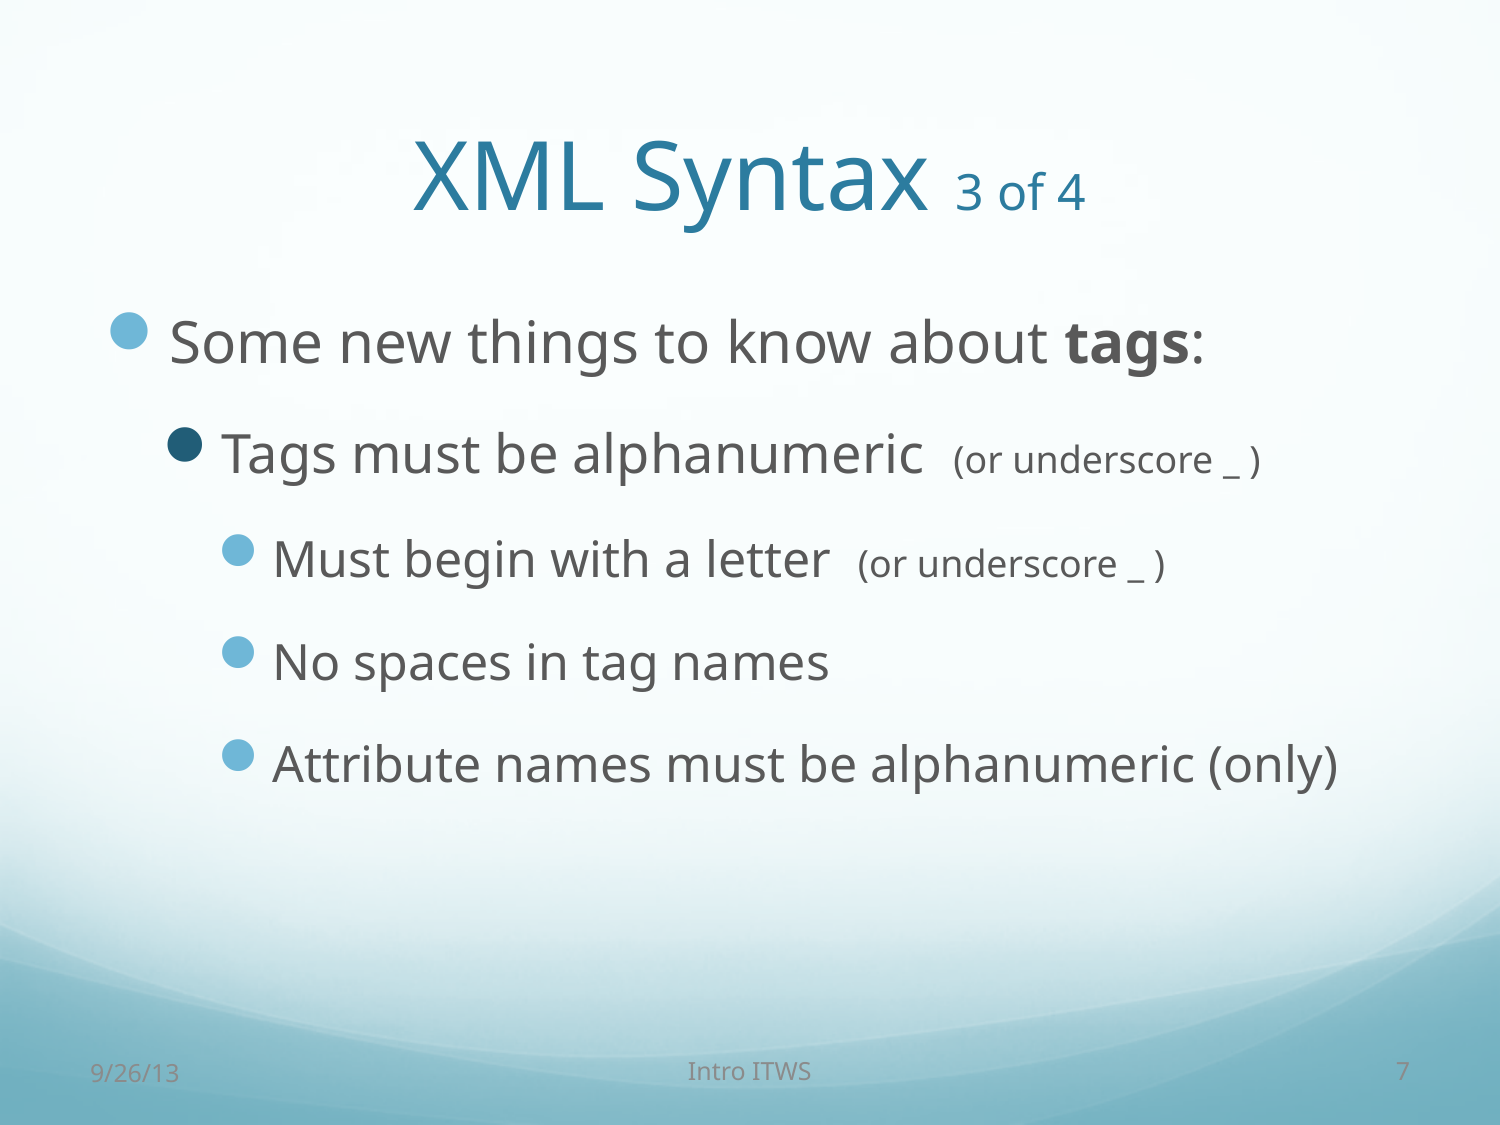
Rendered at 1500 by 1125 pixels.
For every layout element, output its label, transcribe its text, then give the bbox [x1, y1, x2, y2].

footer Intro ITWS [512, 1042, 988, 1103]
slide_number 7 [1074, 1042, 1425, 1103]
list Some new things to know about tags: Tags must be alphanumeric (or underscore _ ) Must begin with a letter (or underscore _ ) No spaces in tag names Attribute names must be alphanumeric (only) [89, 262, 1410, 976]
title XML Syntax 3 of 4 [89, 17, 1410, 238]
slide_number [75, 1042, 425, 1103]
